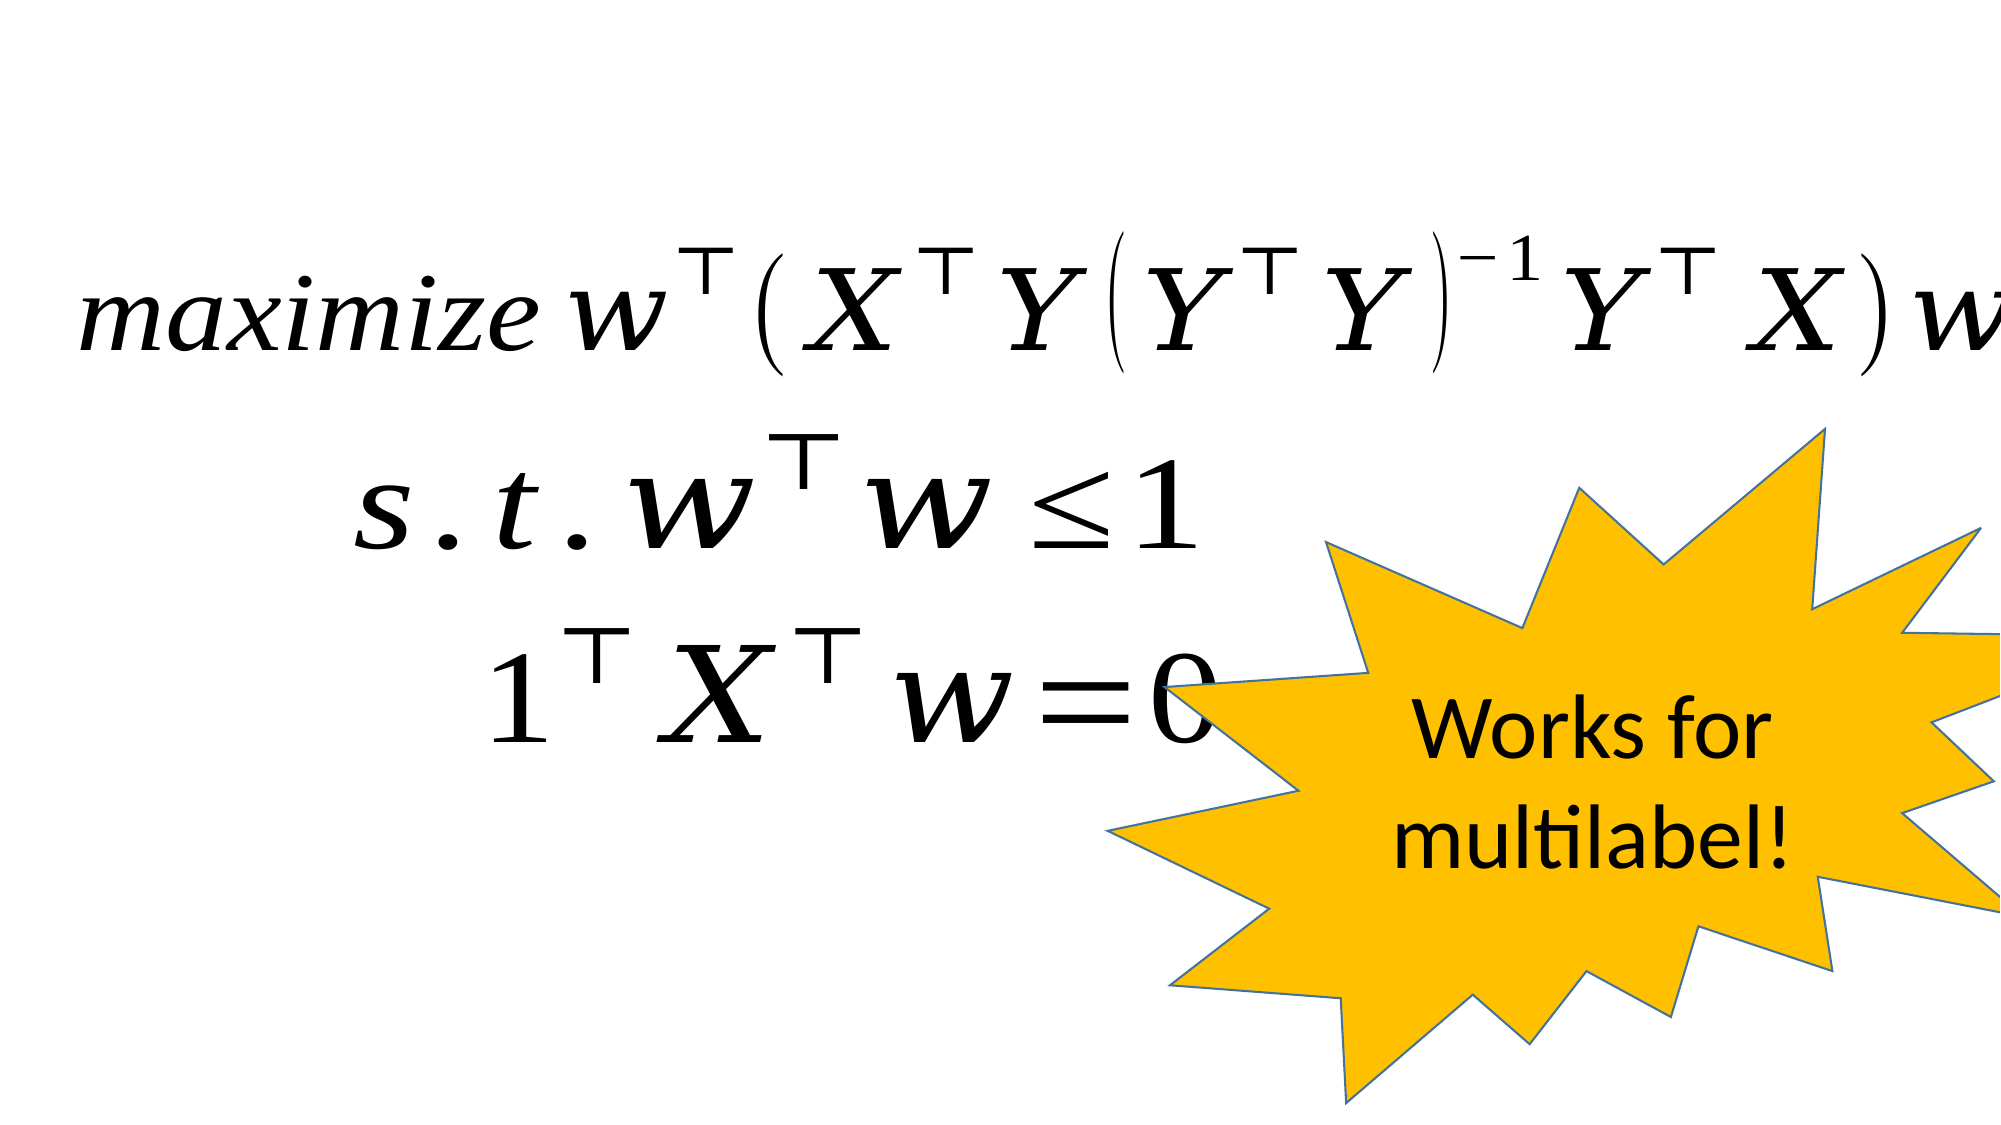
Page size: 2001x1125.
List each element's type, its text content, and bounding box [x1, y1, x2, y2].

text_box Works for multilabel! [1104, 426, 2000, 1106]
